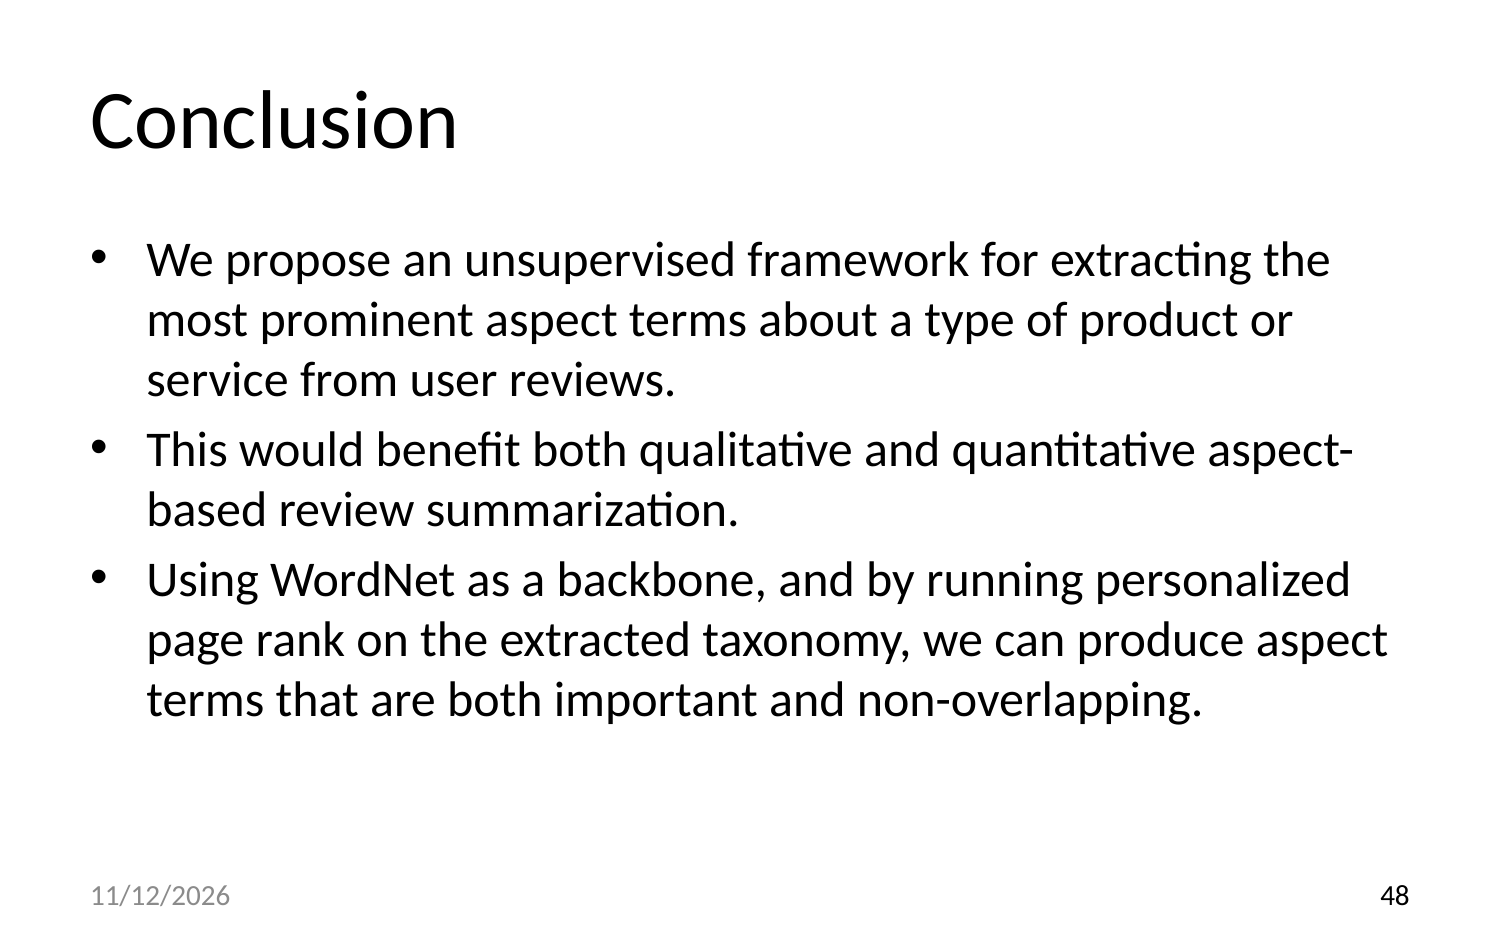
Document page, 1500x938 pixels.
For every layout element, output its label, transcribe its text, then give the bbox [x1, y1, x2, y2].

title Conclusion [75, 37, 1425, 194]
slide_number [75, 868, 425, 919]
slide_number 48 [1074, 868, 1425, 919]
list We propose an unsupervised framework for extracting the most prominent aspect terms about a type of product or service from user reviews. This would benefit both qualitative and quantitative aspect-based review summarization. Using WordNet as a backbone, and by running personalized page rank on the extracted taxonomy, we can produce aspect terms that are both important and non-overlapping. [75, 218, 1425, 838]
